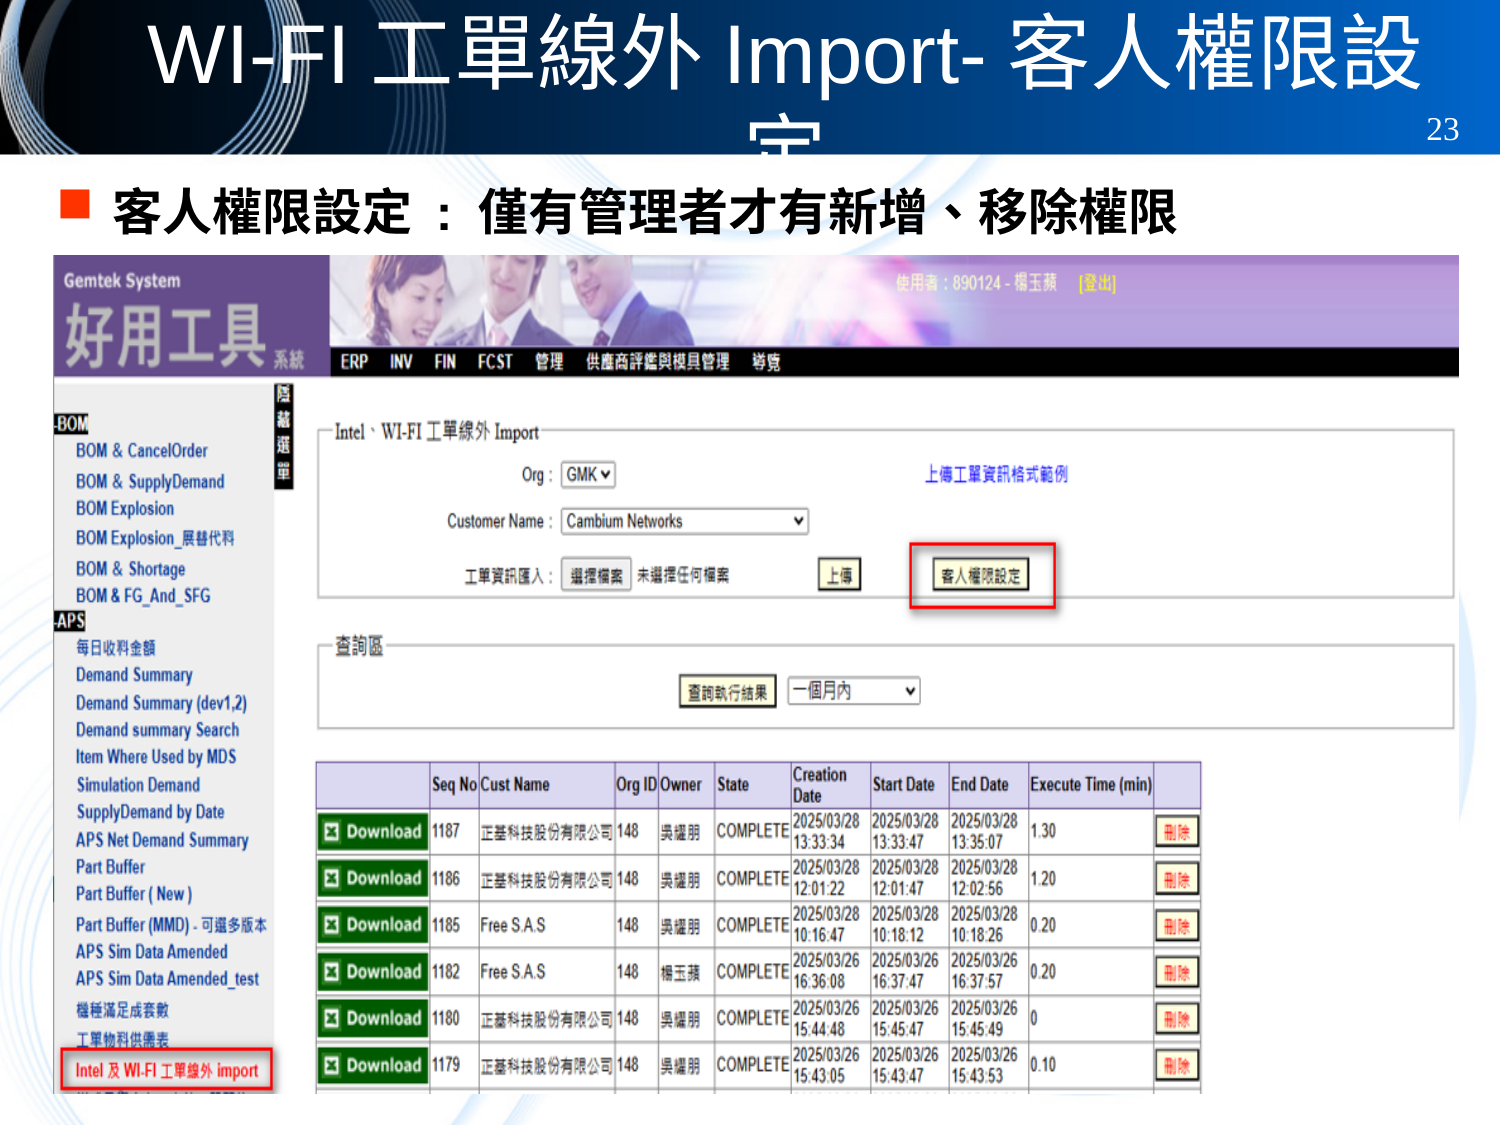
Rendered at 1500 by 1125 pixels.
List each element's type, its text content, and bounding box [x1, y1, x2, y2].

picture [0, 0, 1500, 1125]
title WI-FI工單線外Import-客人權限設定 [111, 49, 1460, 151]
list 客人權限設定 : 僅有管理者才有新增、移除權限 [41, 172, 1476, 1095]
slide_number 23 [1399, 99, 1476, 151]
